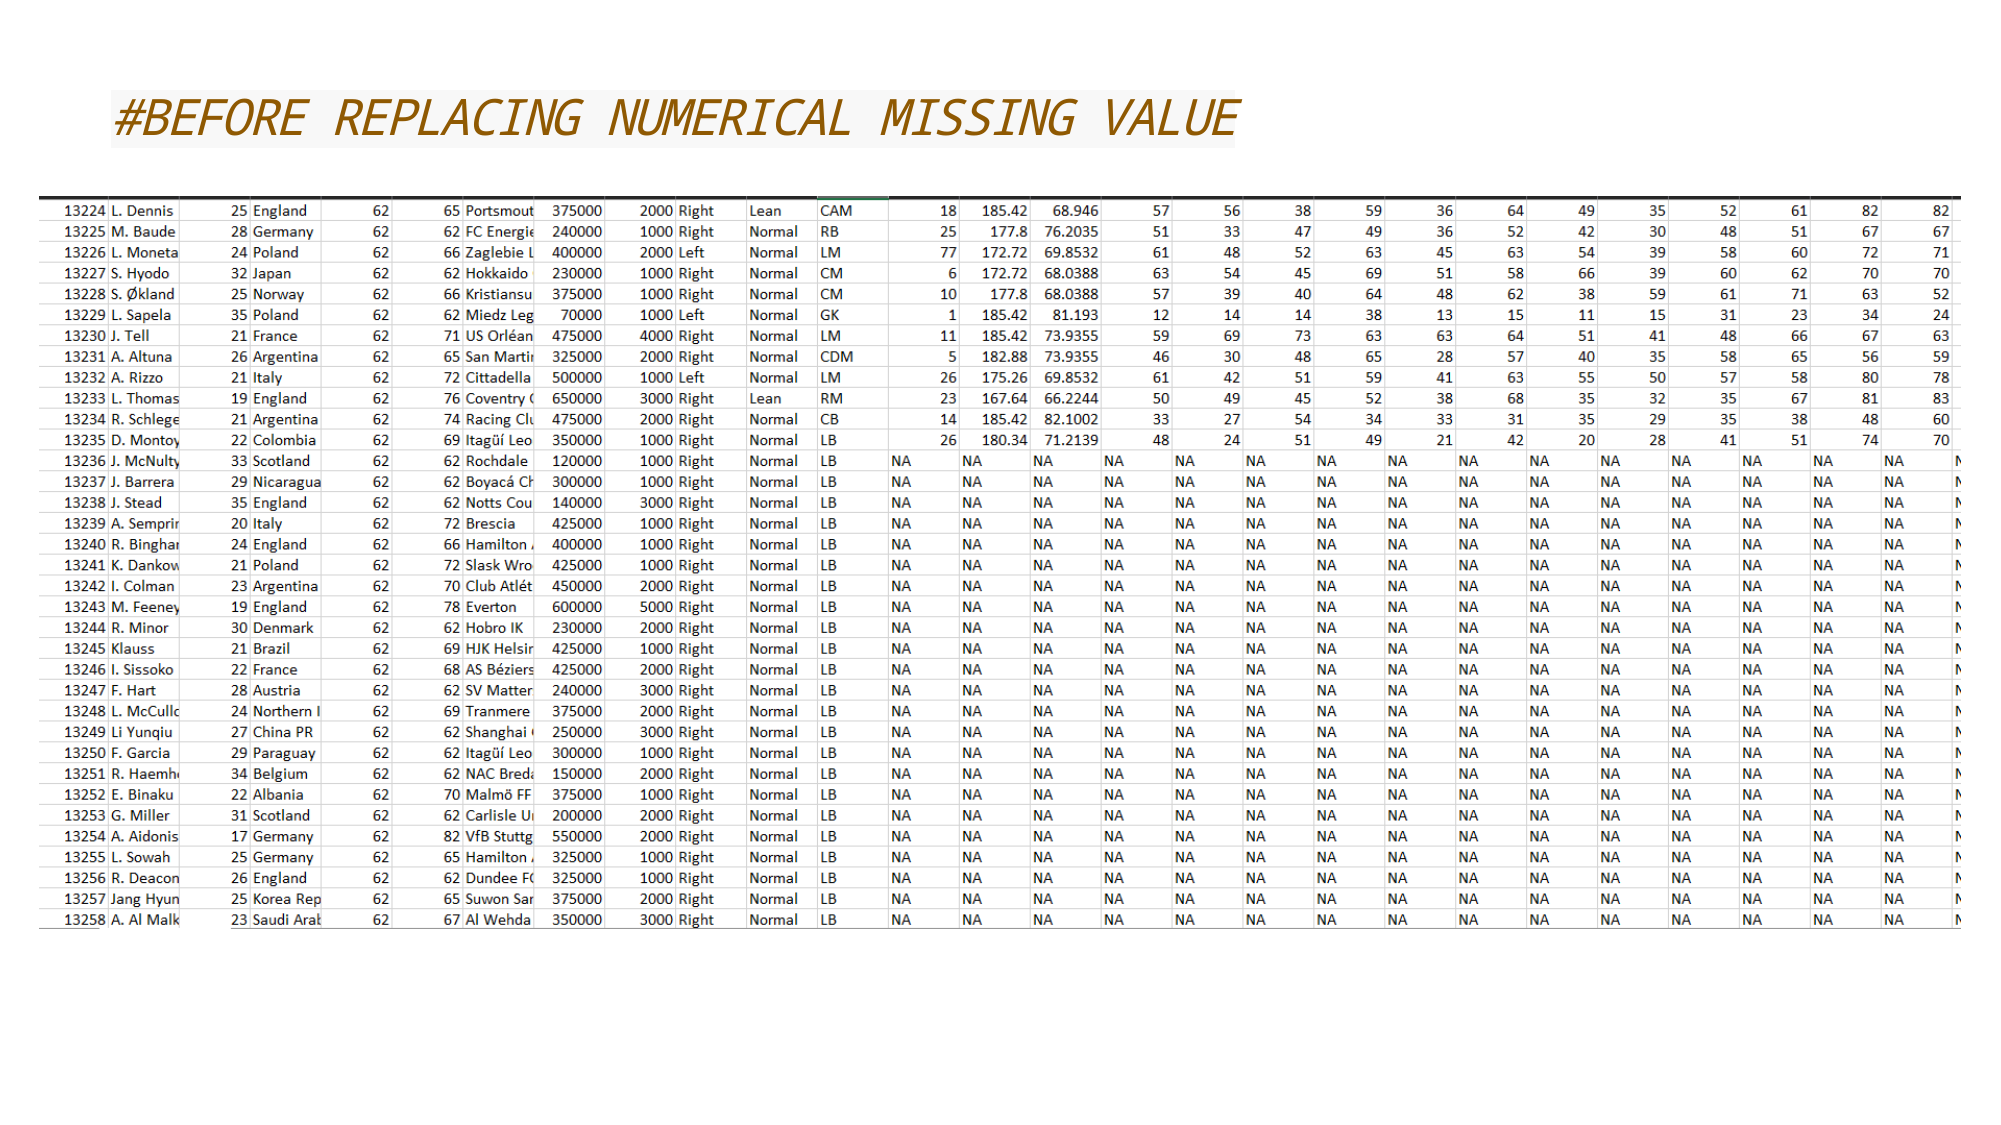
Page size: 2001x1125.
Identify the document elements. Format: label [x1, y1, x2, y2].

picture [39, 195, 1961, 930]
picture [110, 89, 2000, 194]
